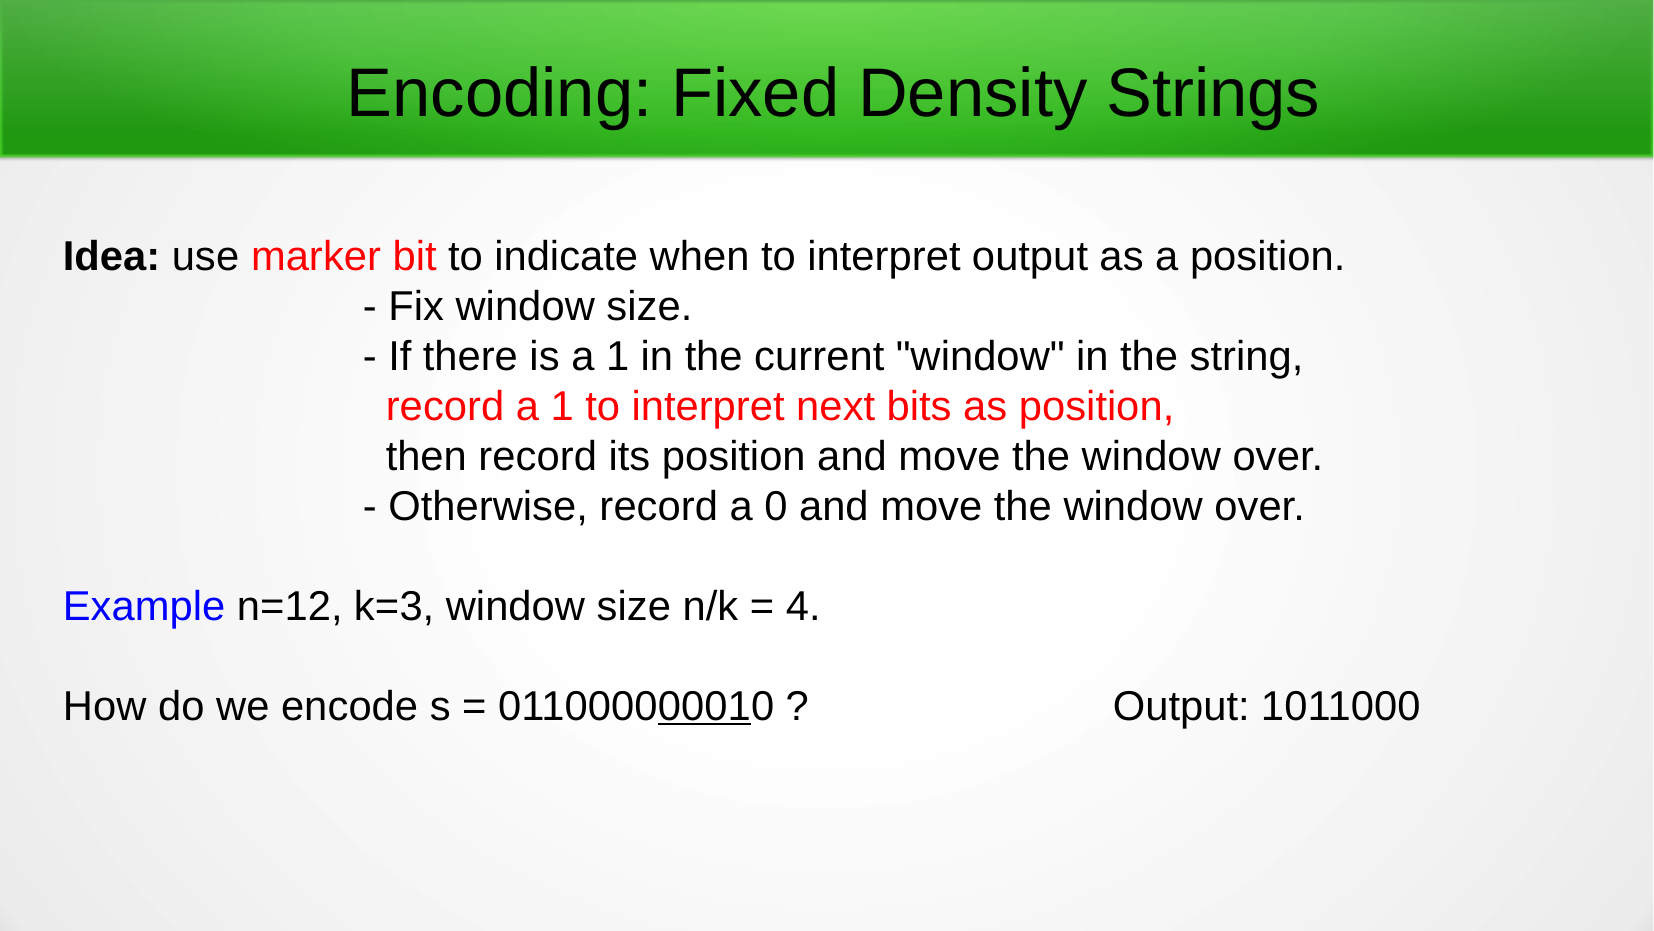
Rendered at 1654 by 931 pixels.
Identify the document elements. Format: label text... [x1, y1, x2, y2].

picture [0, 0, 1654, 931]
text_box Idea: use marker bit to indicate when to interpret output as a position. - Fix window size. - If there is a 1 in the current "window" in the string, record a 1 to interpret next bits as position, then record its position and move the window over. - Otherwise, record a 0 and move the window over. Example n=12, k=3, window size n/k = 4. How do we encode s = 011000000010 ? Output: 1011000 [48, 221, 1542, 787]
text_box Encoding: Fixed Density Strings [48, 35, 1620, 142]
